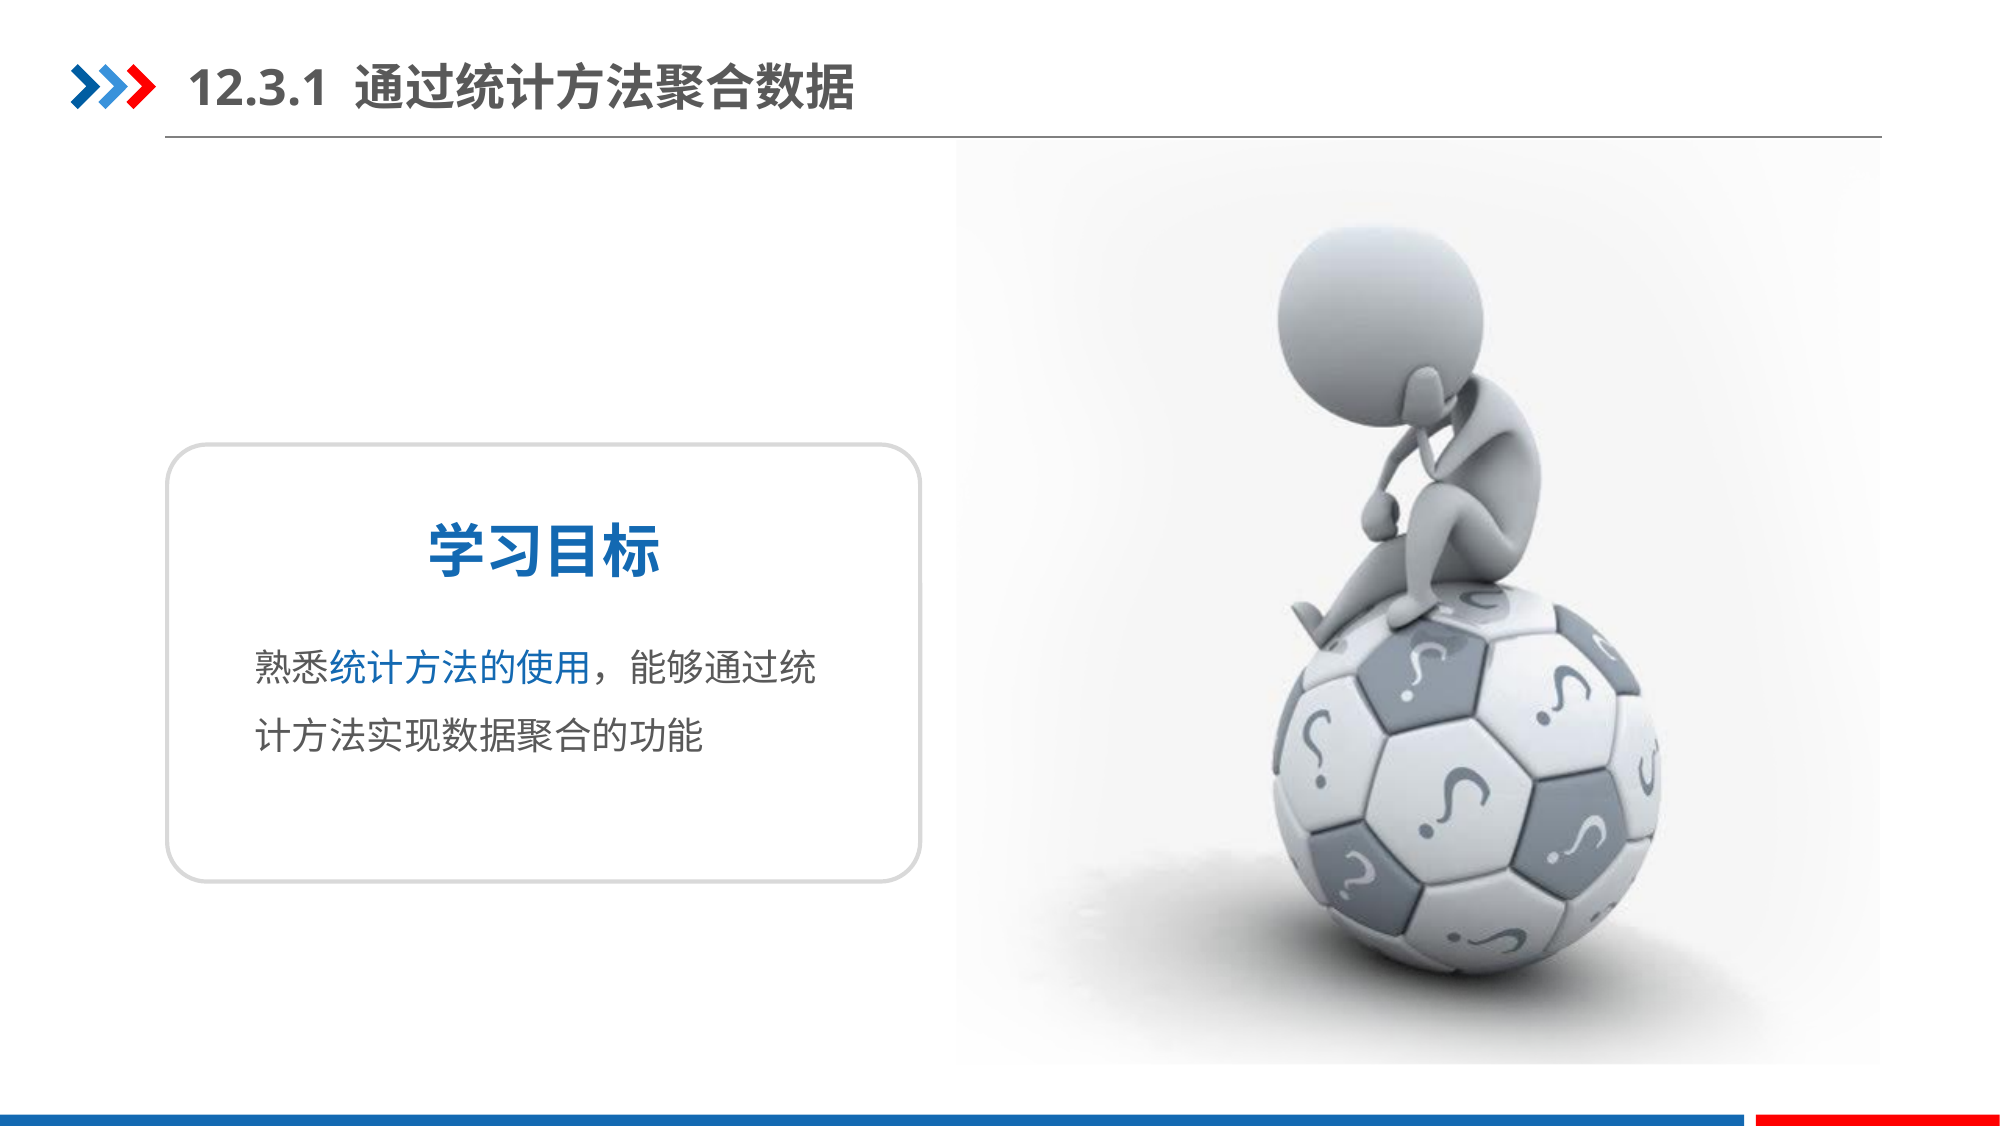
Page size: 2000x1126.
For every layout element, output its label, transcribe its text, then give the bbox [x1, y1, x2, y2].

text_box [165, 442, 923, 884]
text_box 12.3.1 通过统计方法聚合数据 [187, 43, 1047, 127]
text_box 熟悉统计方法的使用，能够通过统计方法实现数据聚合的功能 [239, 614, 853, 765]
picture [954, 140, 1881, 1066]
text_box 学习目标 [167, 506, 921, 592]
